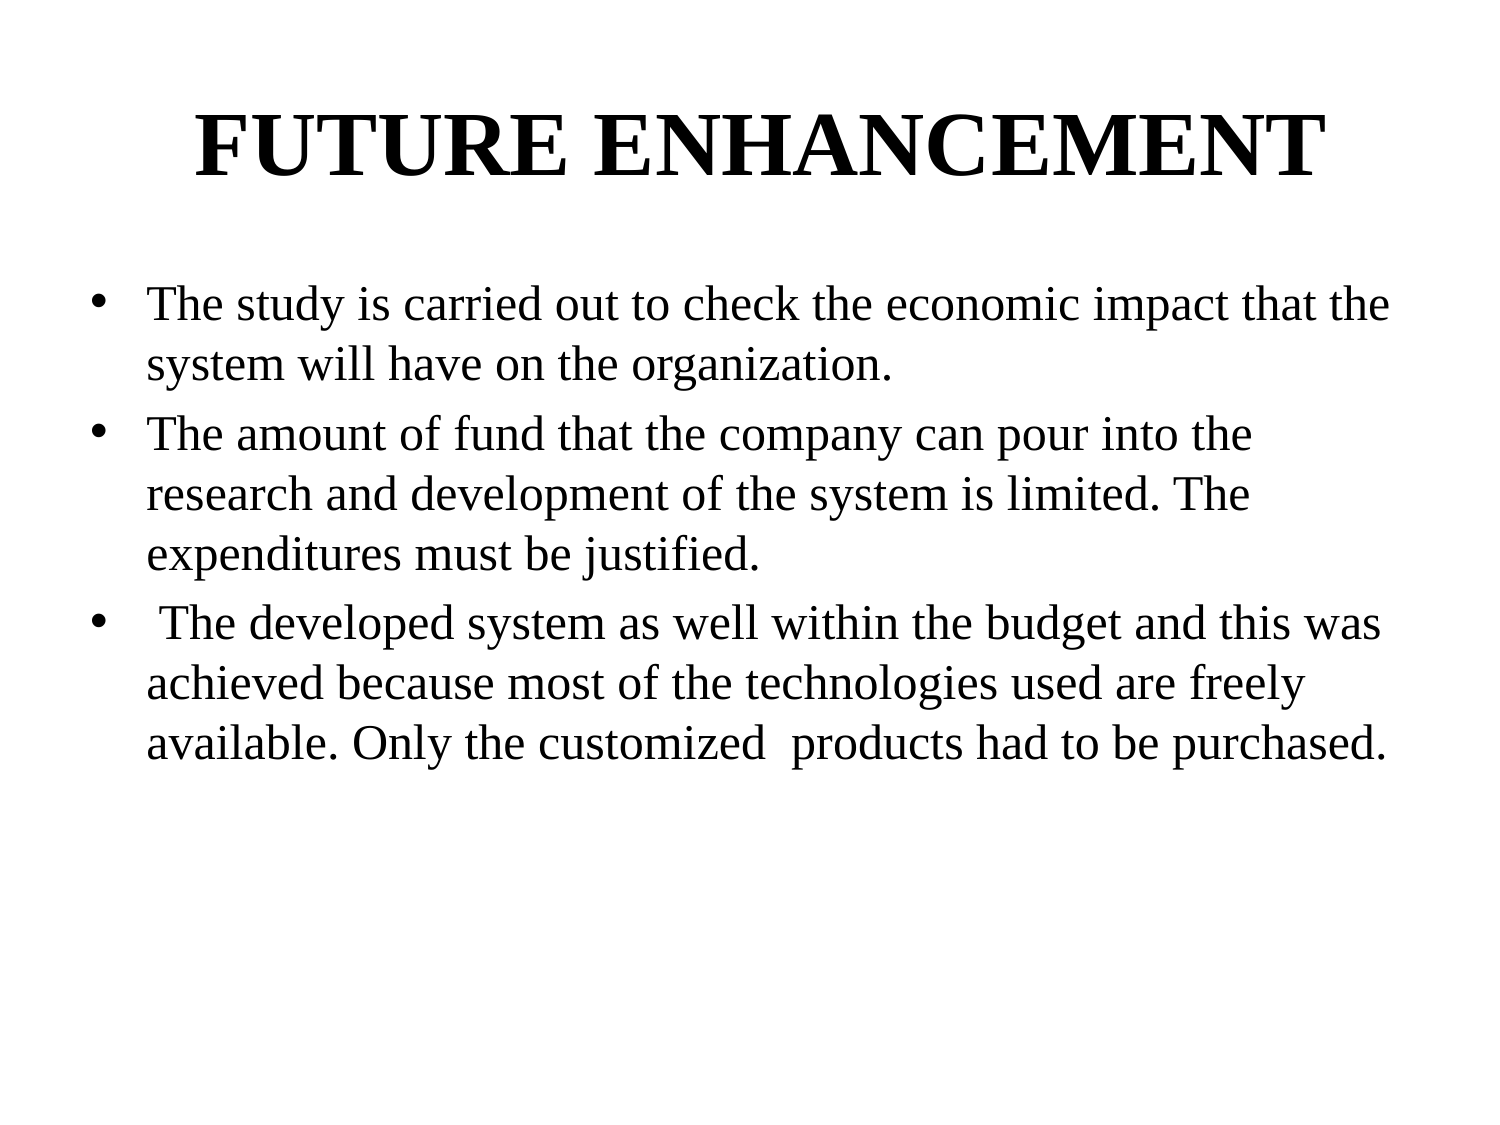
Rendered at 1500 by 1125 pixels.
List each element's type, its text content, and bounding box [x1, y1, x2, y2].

title FUTURE ENHANCEMENT [75, 45, 1425, 233]
list The study is carried out to check the economic impact that the system will have on the organization. The amount of fund that the company can pour into the research and development of the system is limited. The expenditures must be justified. The developed system as well within the budget and this was achieved because most of the technologies used are freely available. Only the customized products had to be purchased. [75, 262, 1425, 1005]
